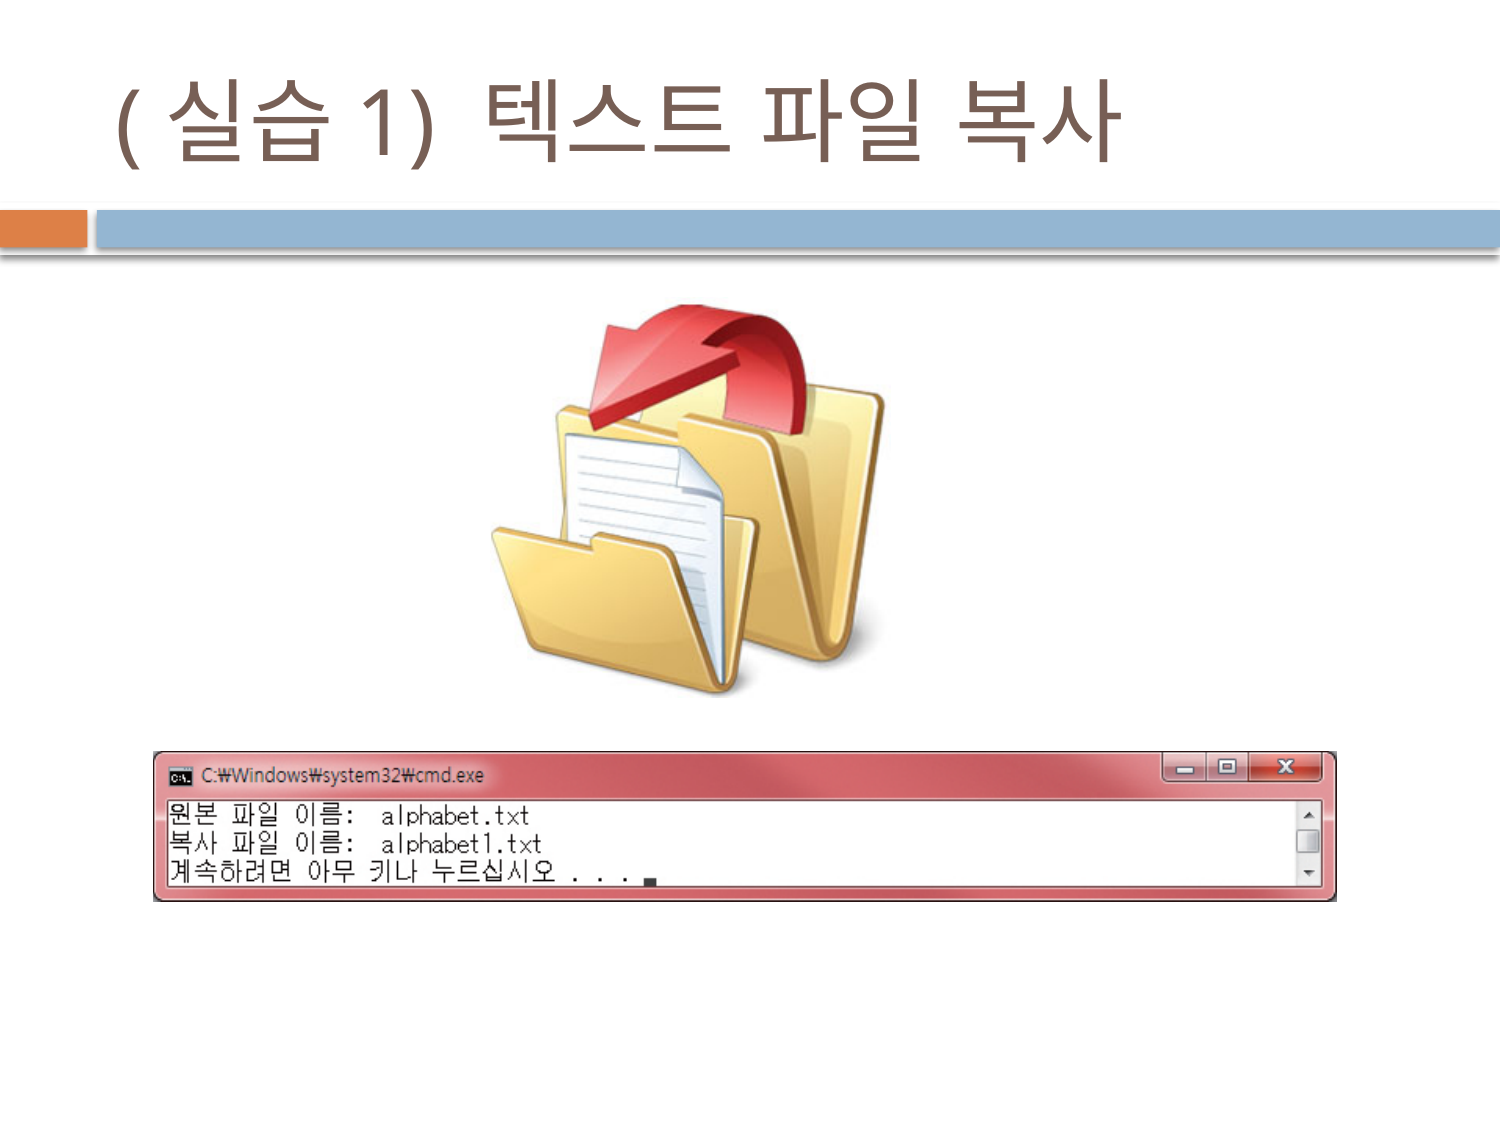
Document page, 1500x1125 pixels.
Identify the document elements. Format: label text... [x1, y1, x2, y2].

picture [489, 297, 891, 699]
picture [153, 751, 1337, 902]
title (실습1) 텍스트 파일 복사 [100, 37, 1438, 200]
